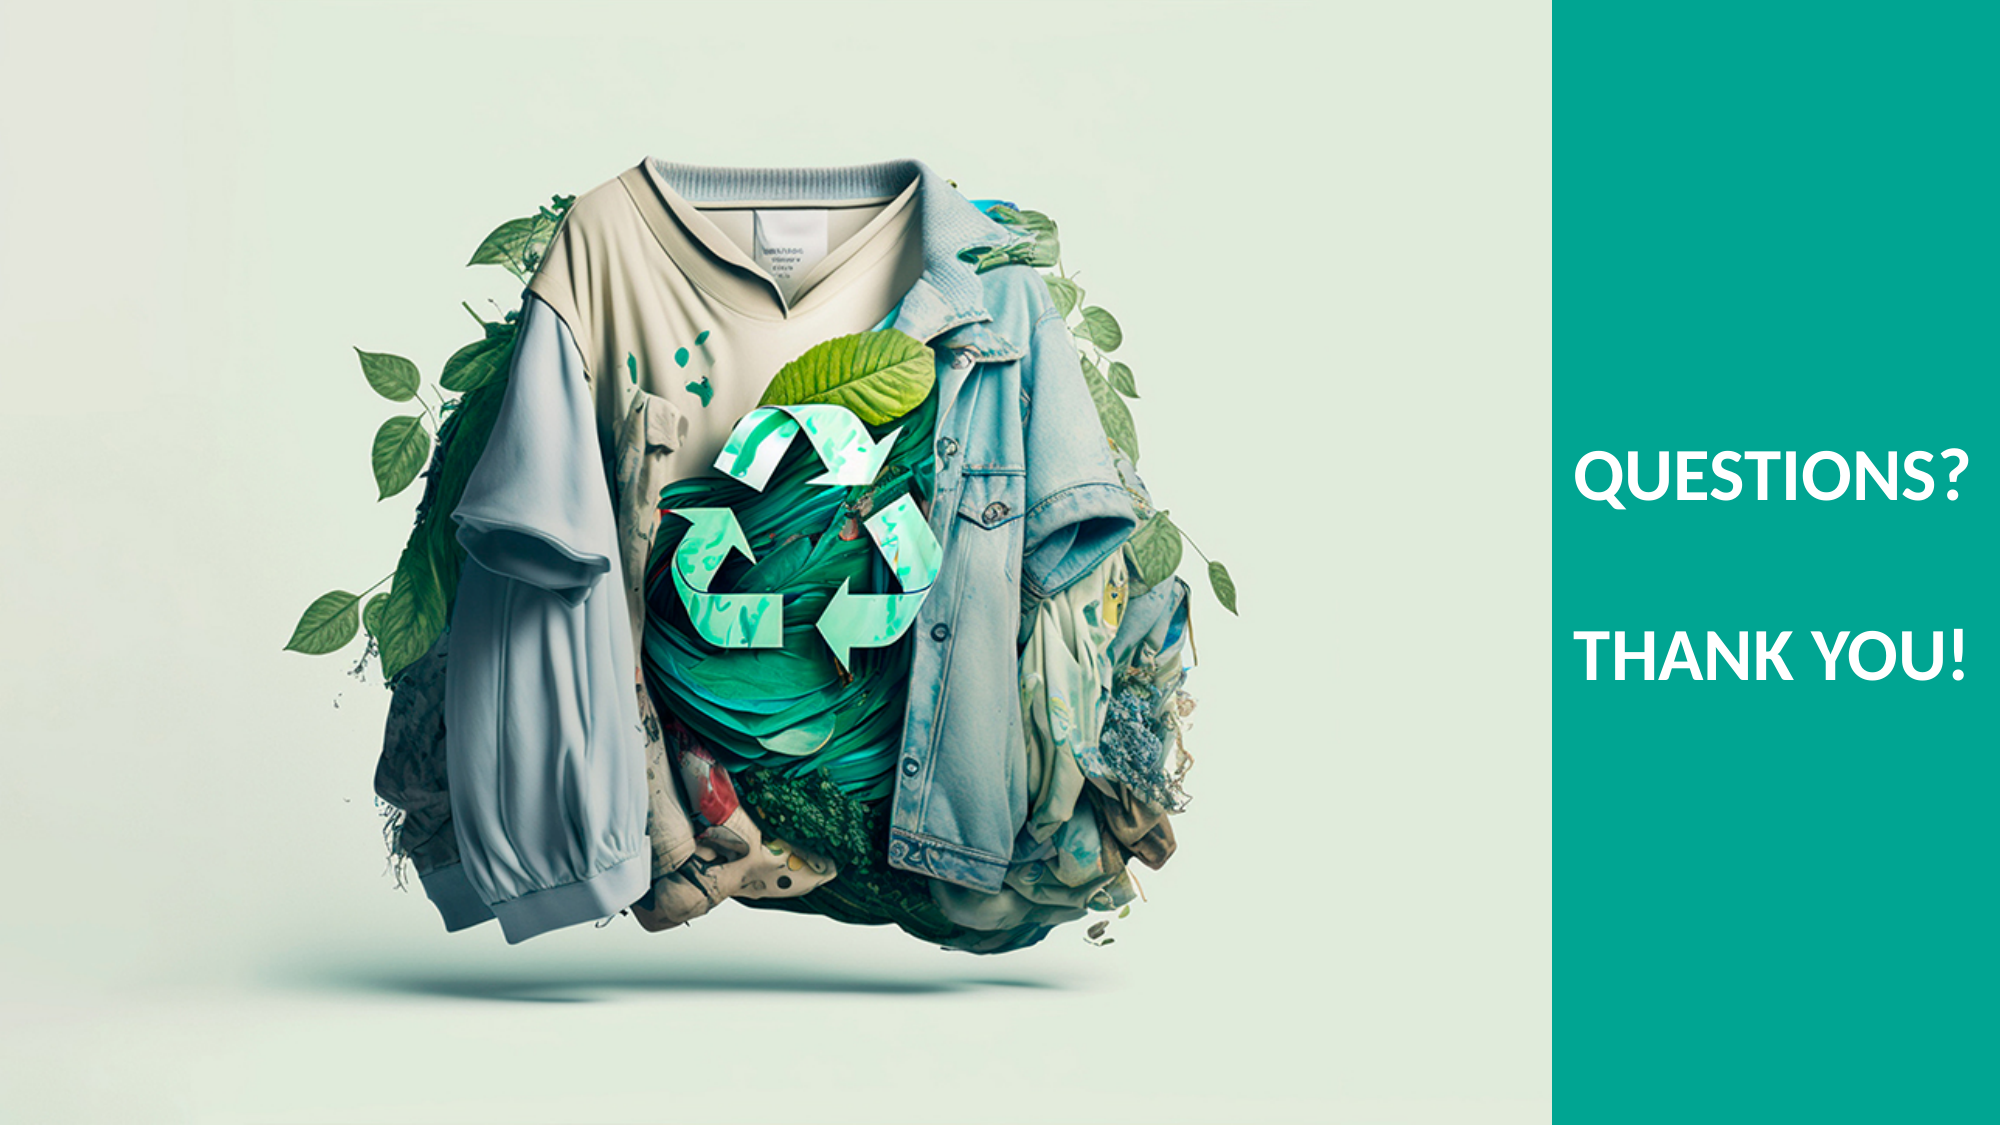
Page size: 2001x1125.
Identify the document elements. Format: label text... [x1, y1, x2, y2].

text_box QUESTIONS? THANK YOU! [1552, 418, 2000, 704]
picture [0, 0, 1552, 1125]
